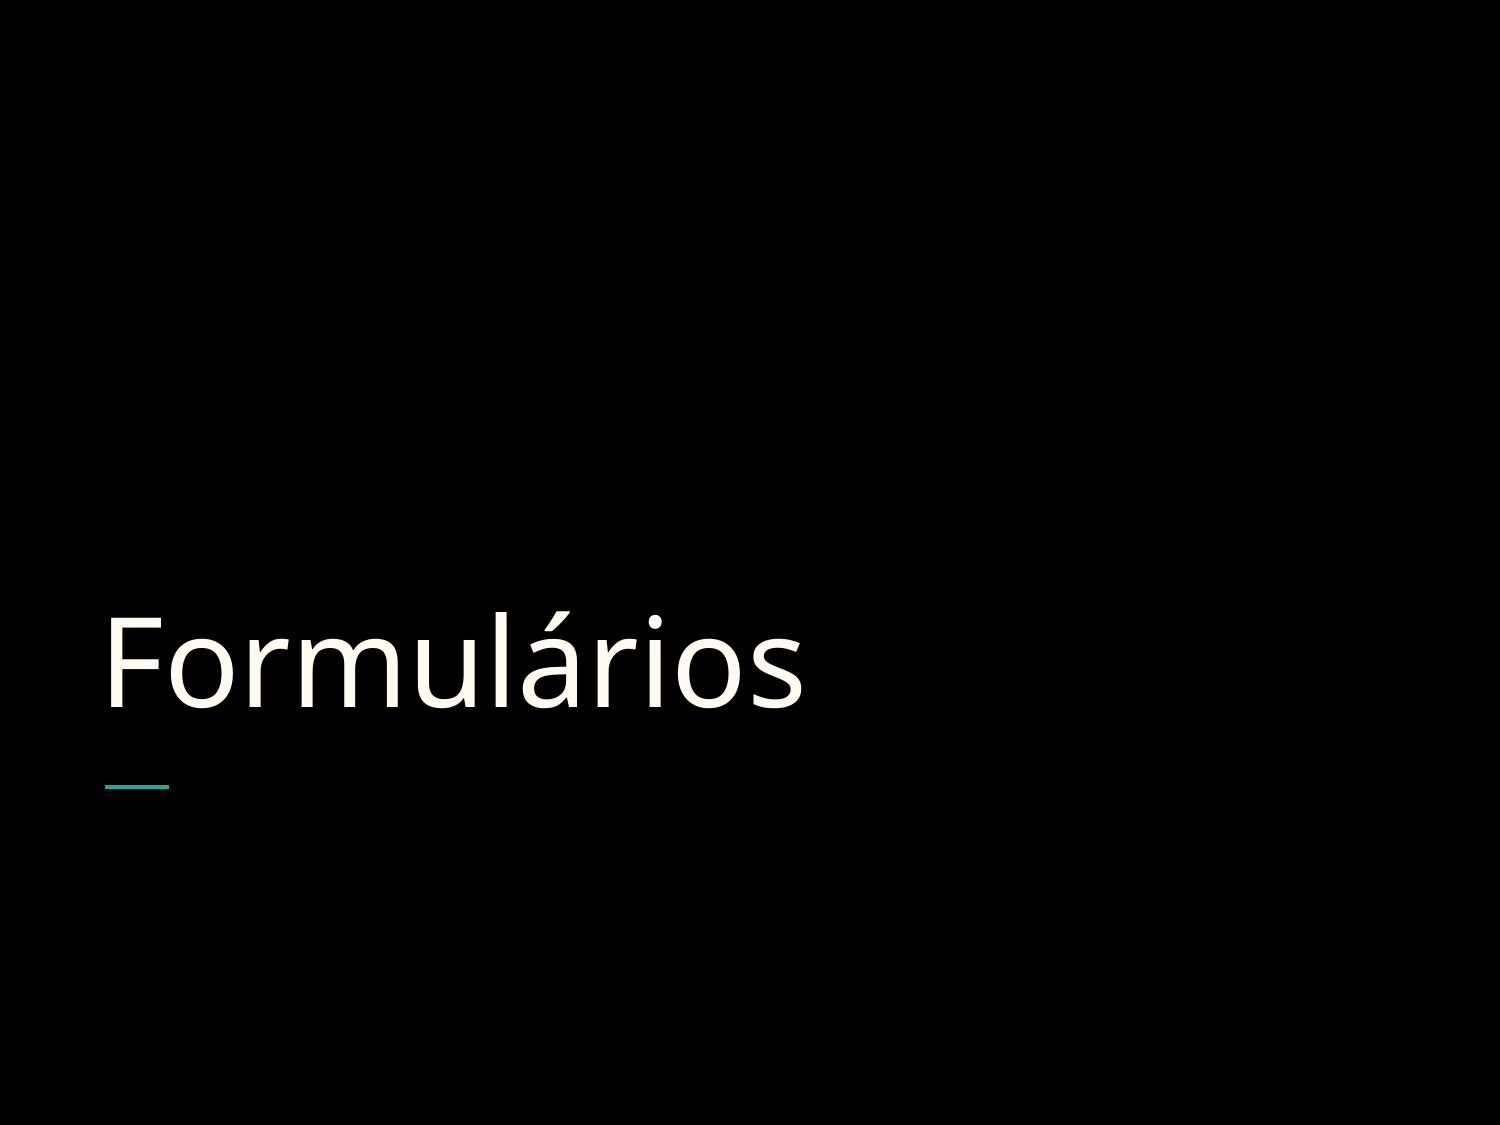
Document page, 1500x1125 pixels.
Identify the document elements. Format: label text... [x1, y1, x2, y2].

title Formulários [84, 414, 1416, 748]
